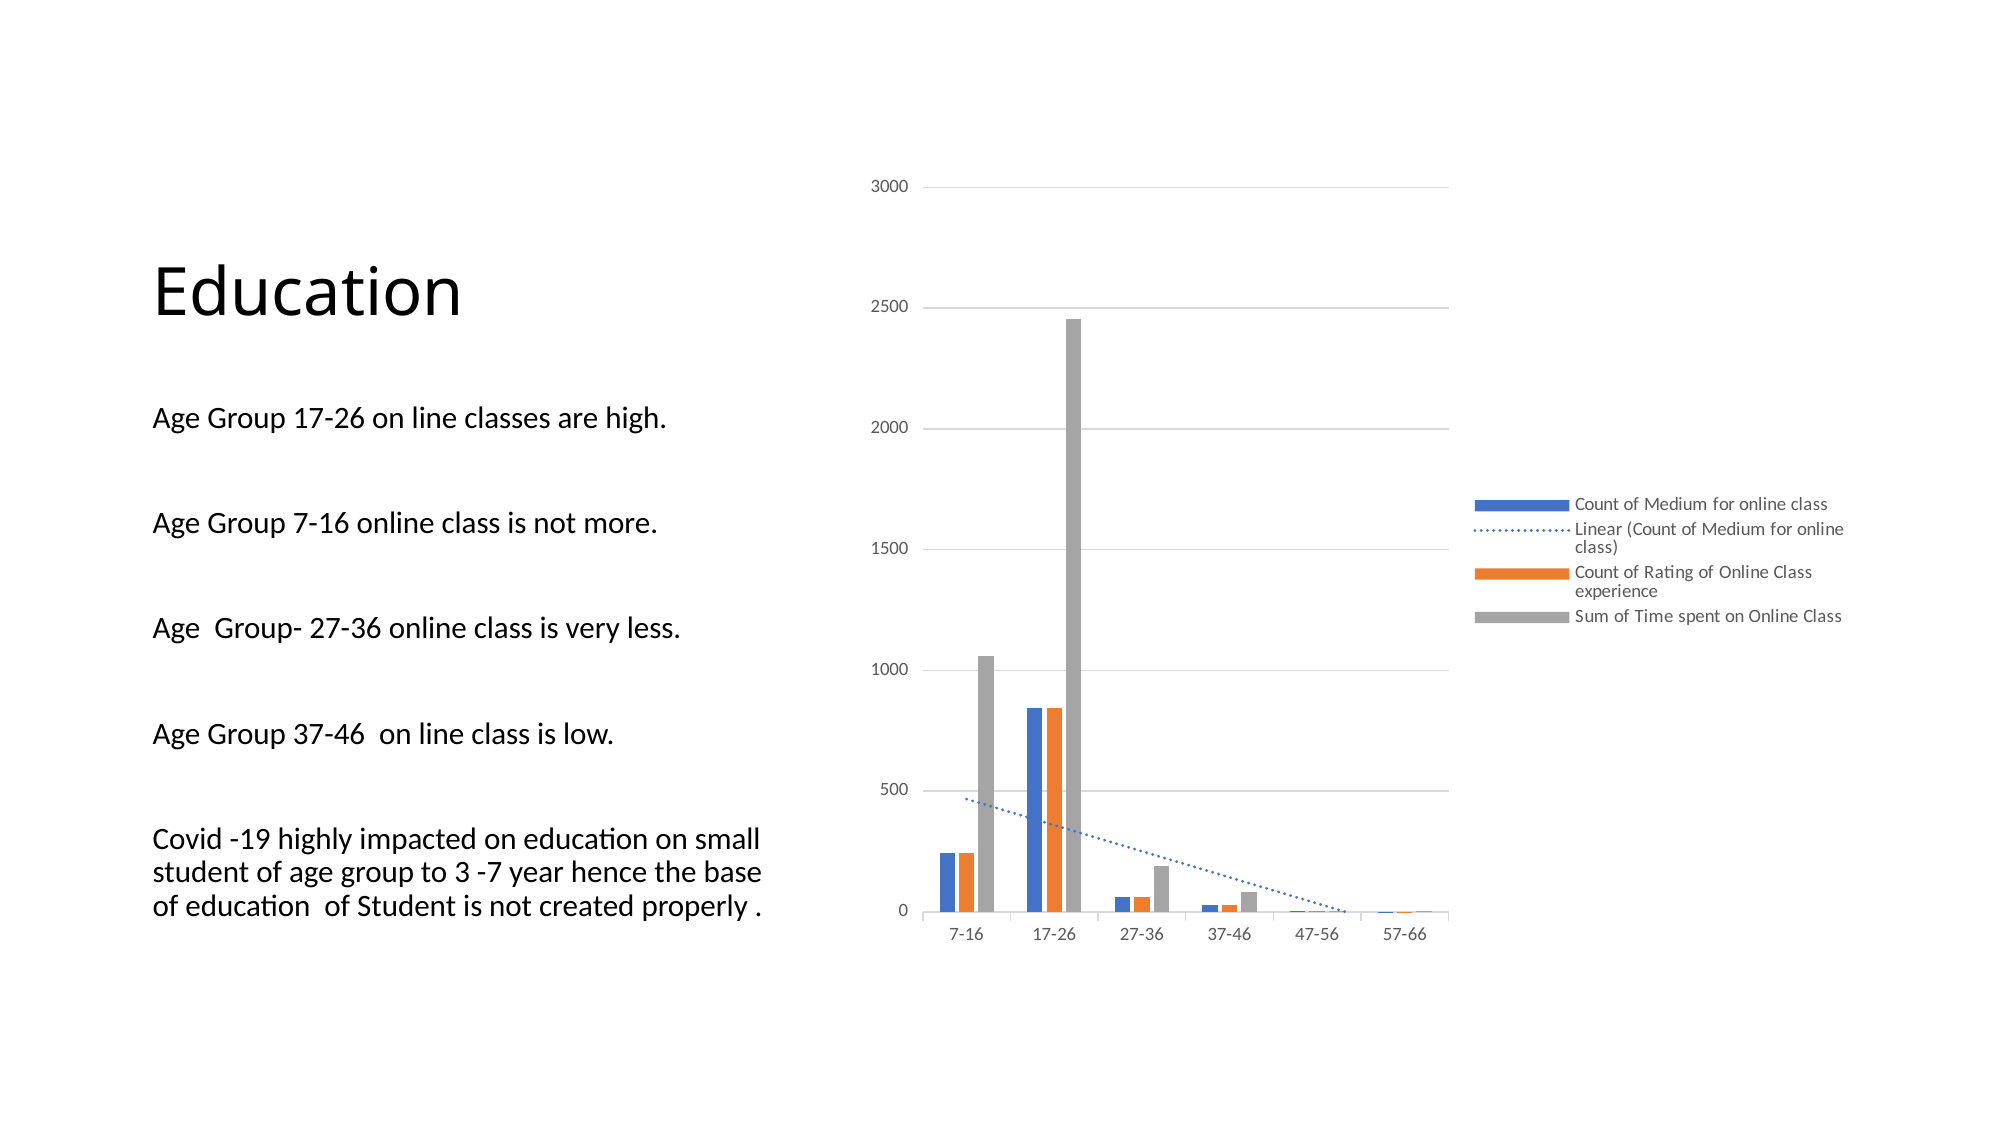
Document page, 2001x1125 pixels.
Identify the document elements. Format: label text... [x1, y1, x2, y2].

list Age Group 17-26 on line classes are high. Age Group 7-16 online class is not more. Age Group- 27-36 online class is very less. Age Group 37-46 on line class is low. Covid -19 highly impacted on education on small student of age group to 3 -7 year hence the base of education of Student is not created properly . [137, 337, 783, 963]
title Education [137, 75, 783, 337]
chart [850, 161, 1863, 962]
